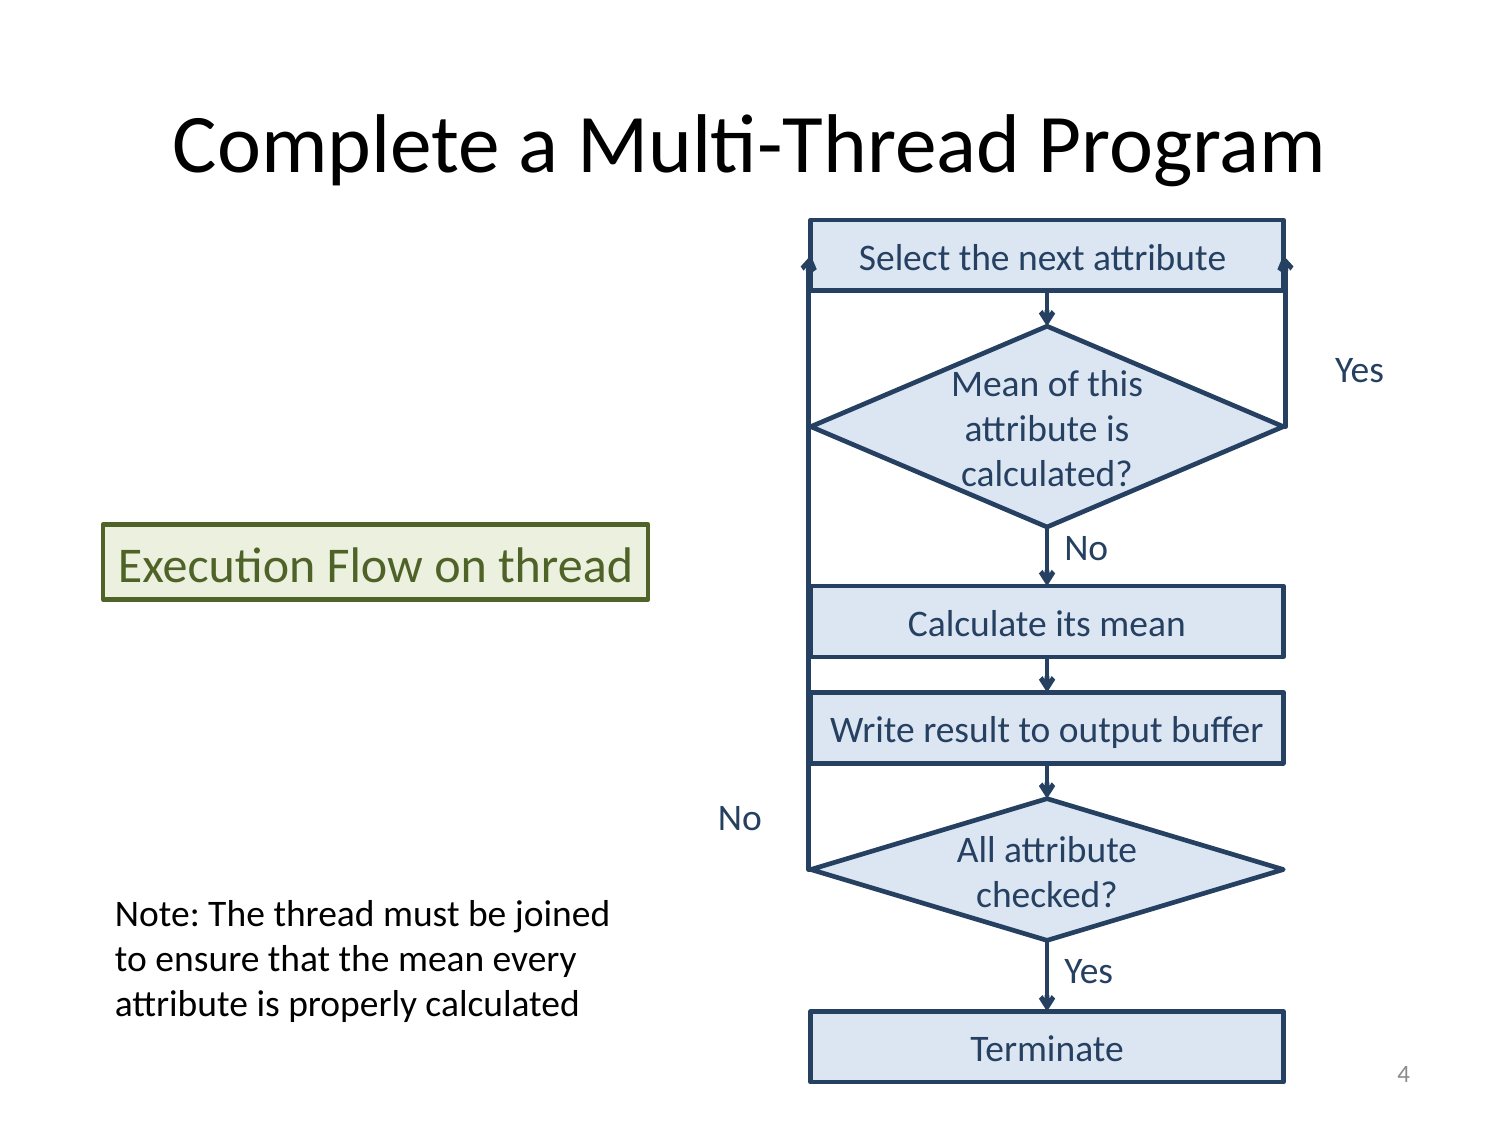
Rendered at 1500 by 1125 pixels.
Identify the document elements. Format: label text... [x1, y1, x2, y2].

text_box Select the next attribute [809, 218, 1285, 293]
text_box Calculate its mean [818, 584, 1285, 659]
slide_number 4 [1074, 1042, 1425, 1103]
text_box No [1049, 515, 1124, 575]
text_box Note: The thread must be joined to ensure that the mean every attribute is properly calculated [100, 881, 644, 1032]
text_box Yes [1049, 938, 1129, 999]
text_box Execution Flow on thread [103, 524, 649, 600]
text_box Write result to output buffer [818, 690, 1285, 765]
text_box No [703, 785, 777, 846]
text_box Terminate [809, 1009, 1285, 1084]
title Complete a Multi-Thread Program [75, 45, 1425, 233]
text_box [810, 255, 814, 870]
text_box Yes [1320, 338, 1400, 398]
text_box Mean of this attribute is calculated? [818, 325, 1279, 529]
text_box All attribute checked? [816, 797, 1286, 942]
